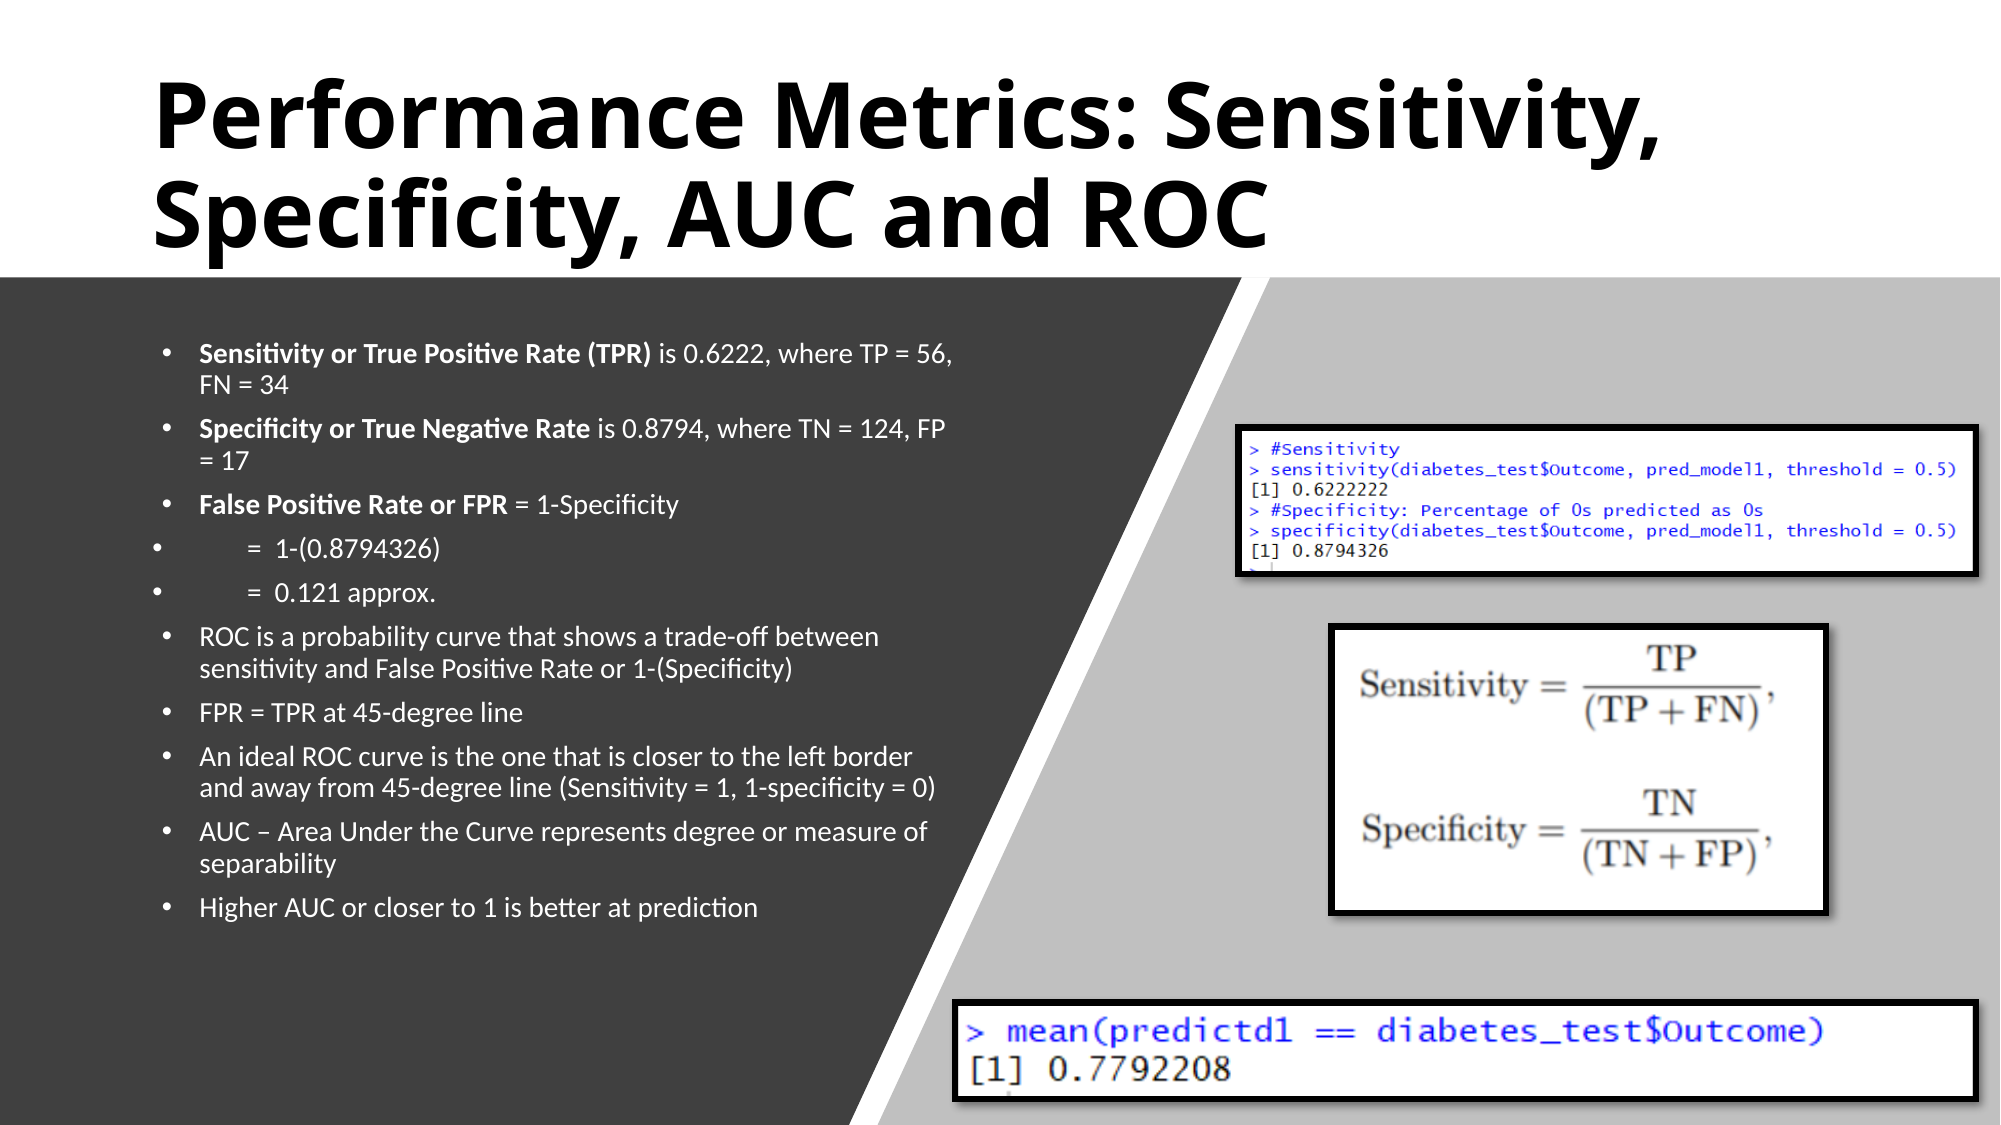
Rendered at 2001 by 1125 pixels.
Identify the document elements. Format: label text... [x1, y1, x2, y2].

picture [958, 1005, 1973, 1096]
text_box Sensitivity or True Positive Rate (TPR) is 0.6222, where TP = 56, FN = 34 Specificity or True Negative Rate is 0.8794, where TN = 124, FP = 17 False Positive Rate or FPR = 1-Specificity = 1-(0.8794326) = 0.121 approx. ROC is a probability curve that shows a trade-off between sensitivity and False Positive Rate or 1-(Specificity) FPR = TPR at 45-degree line An ideal ROC curve is the one that is closer to the left border and away from 45-degree line (Sensitivity = 1, 1-specificity = 0) AUC – Area Under the Curve represents degree or measure of separability Higher AUC or closer to 1 is better at prediction [137, 330, 974, 998]
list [1241, 430, 1973, 572]
title Performance Metrics: Sensitivity, Specificity, AUC and ROC [137, 59, 1863, 278]
text_box [0, 276, 1243, 1125]
text_box [876, 276, 2000, 1125]
picture [1334, 629, 1824, 910]
